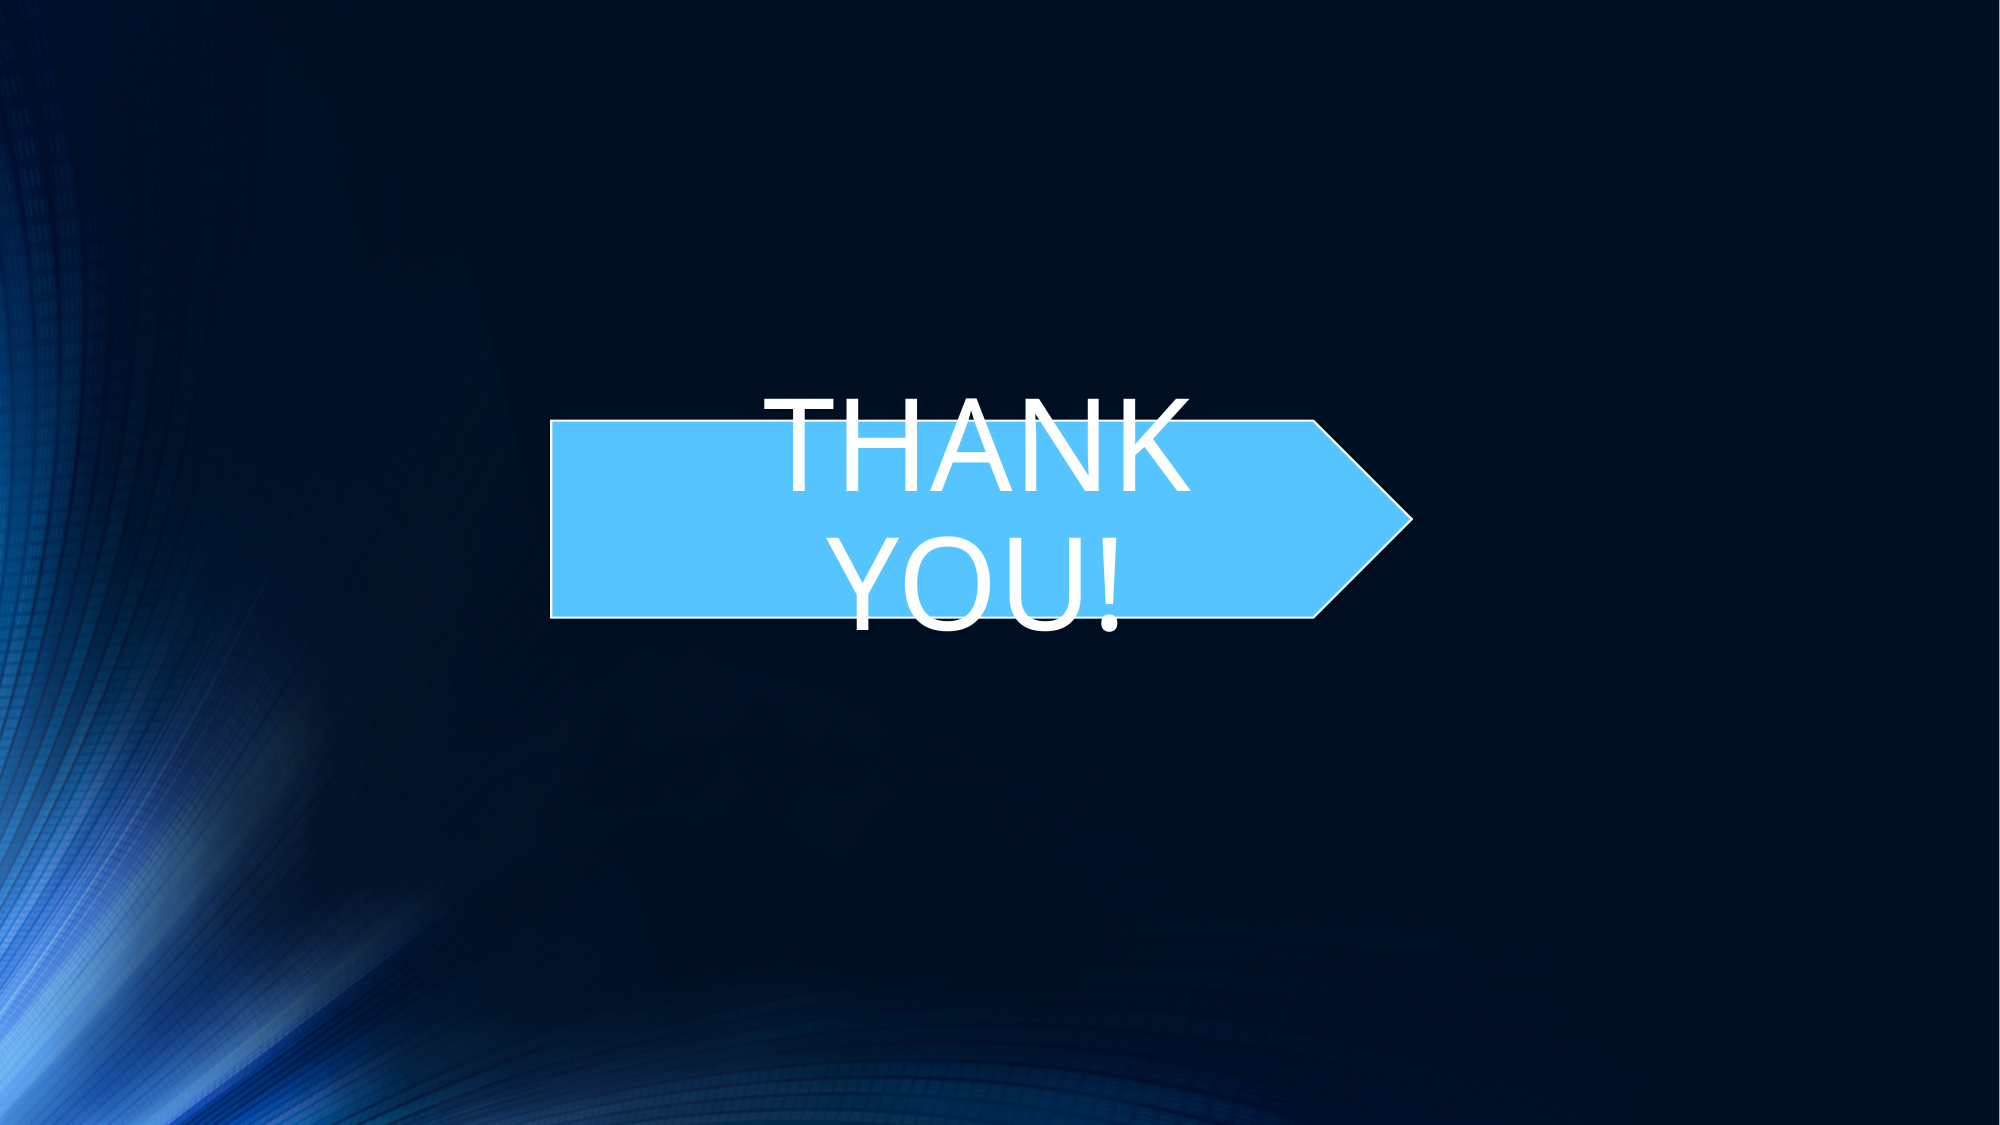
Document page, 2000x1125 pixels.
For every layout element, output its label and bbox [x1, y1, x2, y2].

picture [0, 0, 2000, 1125]
text_box [550, 420, 1413, 618]
